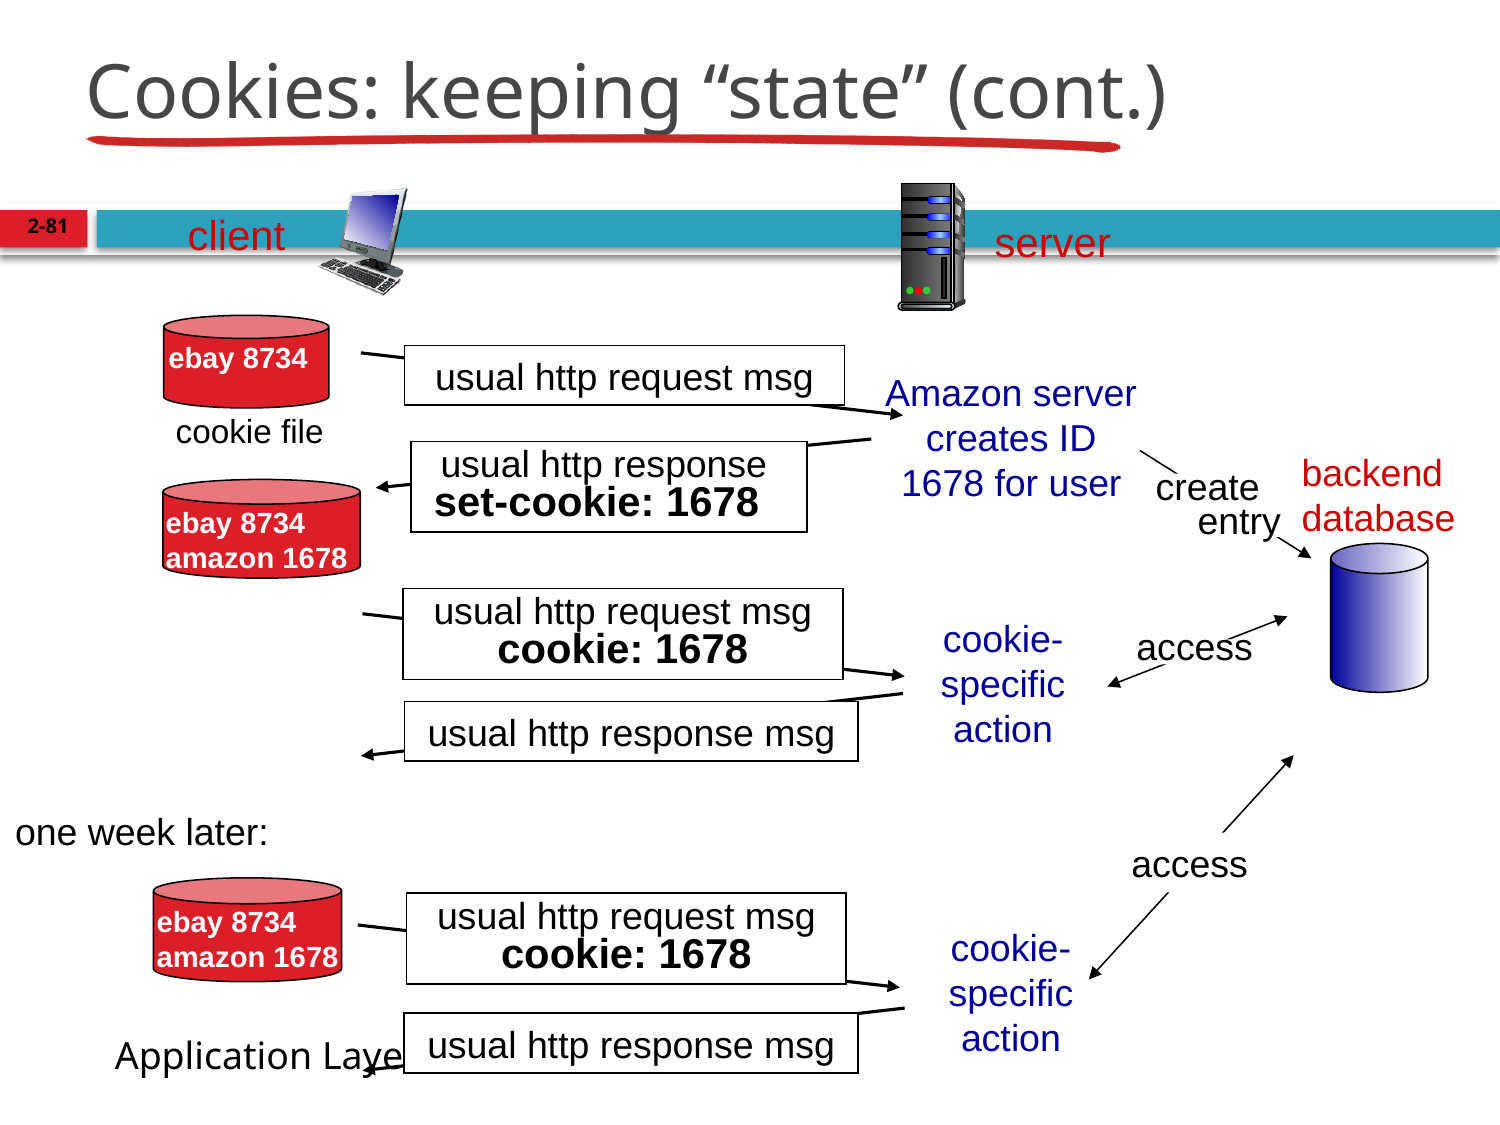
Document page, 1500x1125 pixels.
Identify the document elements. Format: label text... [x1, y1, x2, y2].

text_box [360, 345, 1333, 559]
text_box backend database [1337, 441, 1471, 547]
slide_number 2-81 [0, 206, 97, 250]
text_box one week later: [0, 800, 284, 860]
picture [82, 129, 1133, 159]
text_box client [172, 201, 290, 267]
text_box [357, 754, 1295, 1068]
text_box [1330, 543, 1428, 693]
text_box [150, 438, 872, 583]
footer Application Layer [99, 1024, 990, 1085]
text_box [153, 314, 330, 409]
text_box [141, 877, 371, 982]
text_box cookie file [160, 402, 354, 437]
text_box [362, 588, 1288, 753]
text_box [296, 182, 410, 304]
title Cookies: keeping “state” (cont.) [70, 25, 1346, 153]
text_box server [979, 208, 1126, 274]
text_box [897, 183, 966, 311]
